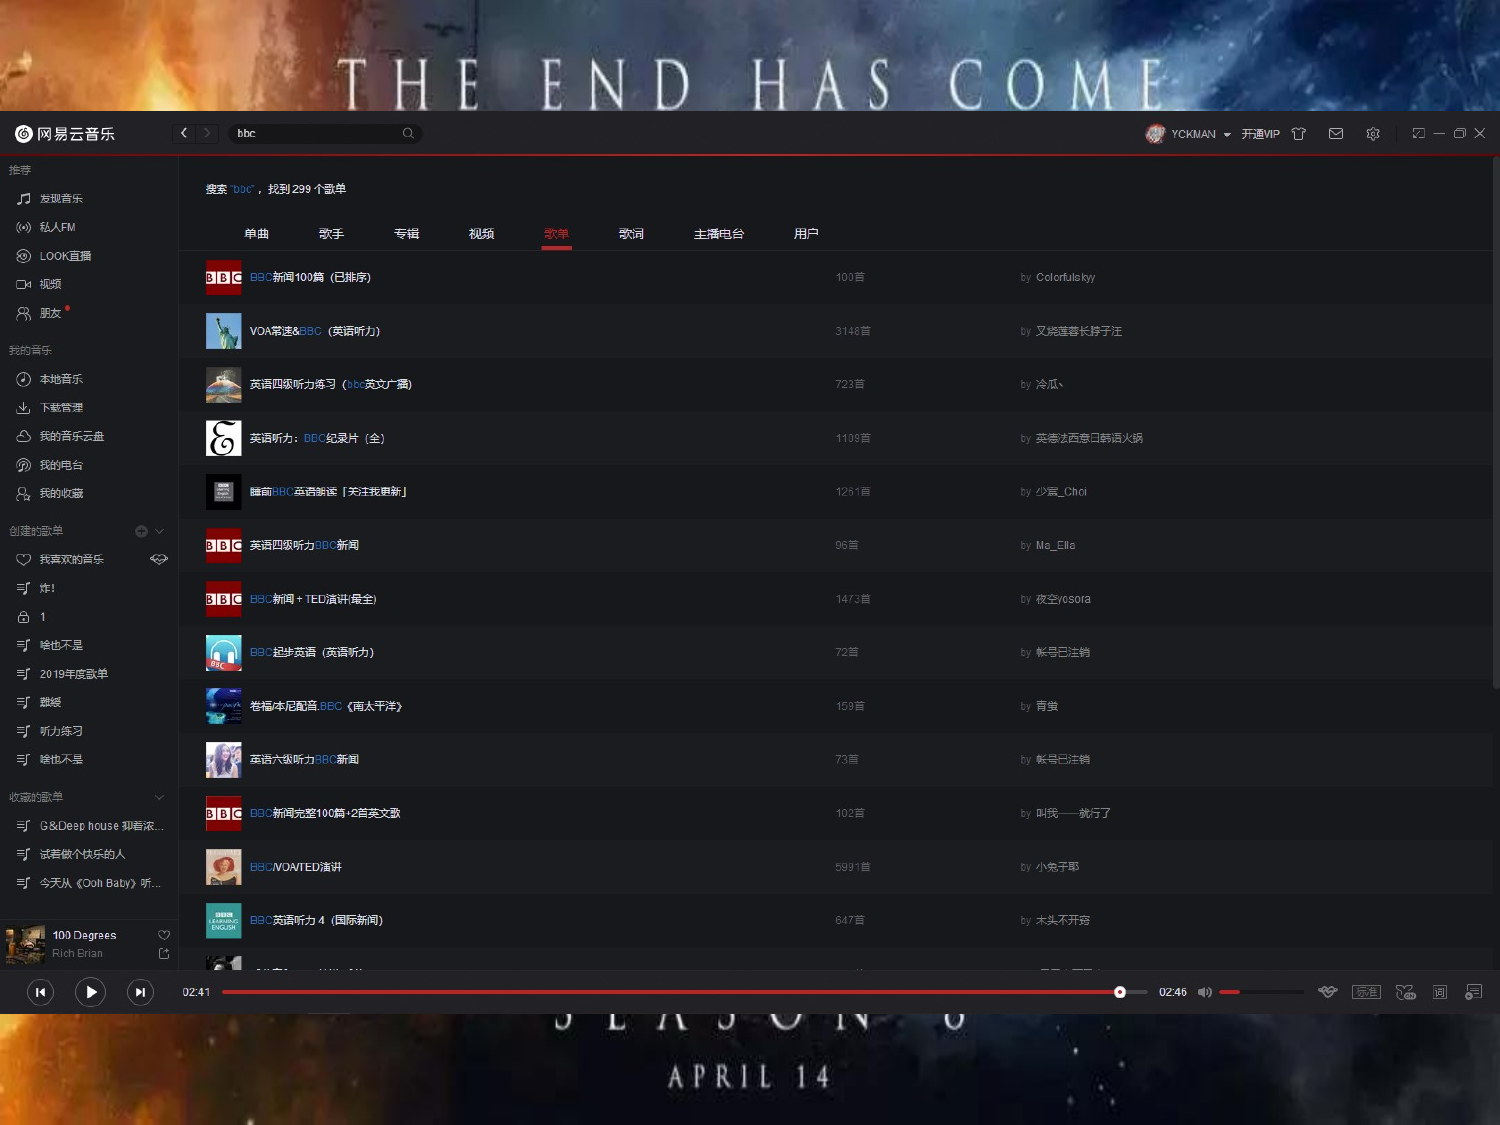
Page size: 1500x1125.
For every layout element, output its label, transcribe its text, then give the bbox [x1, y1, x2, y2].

title 课外篇 [46, 46, 1454, 109]
picture [0, 0, 1500, 1125]
